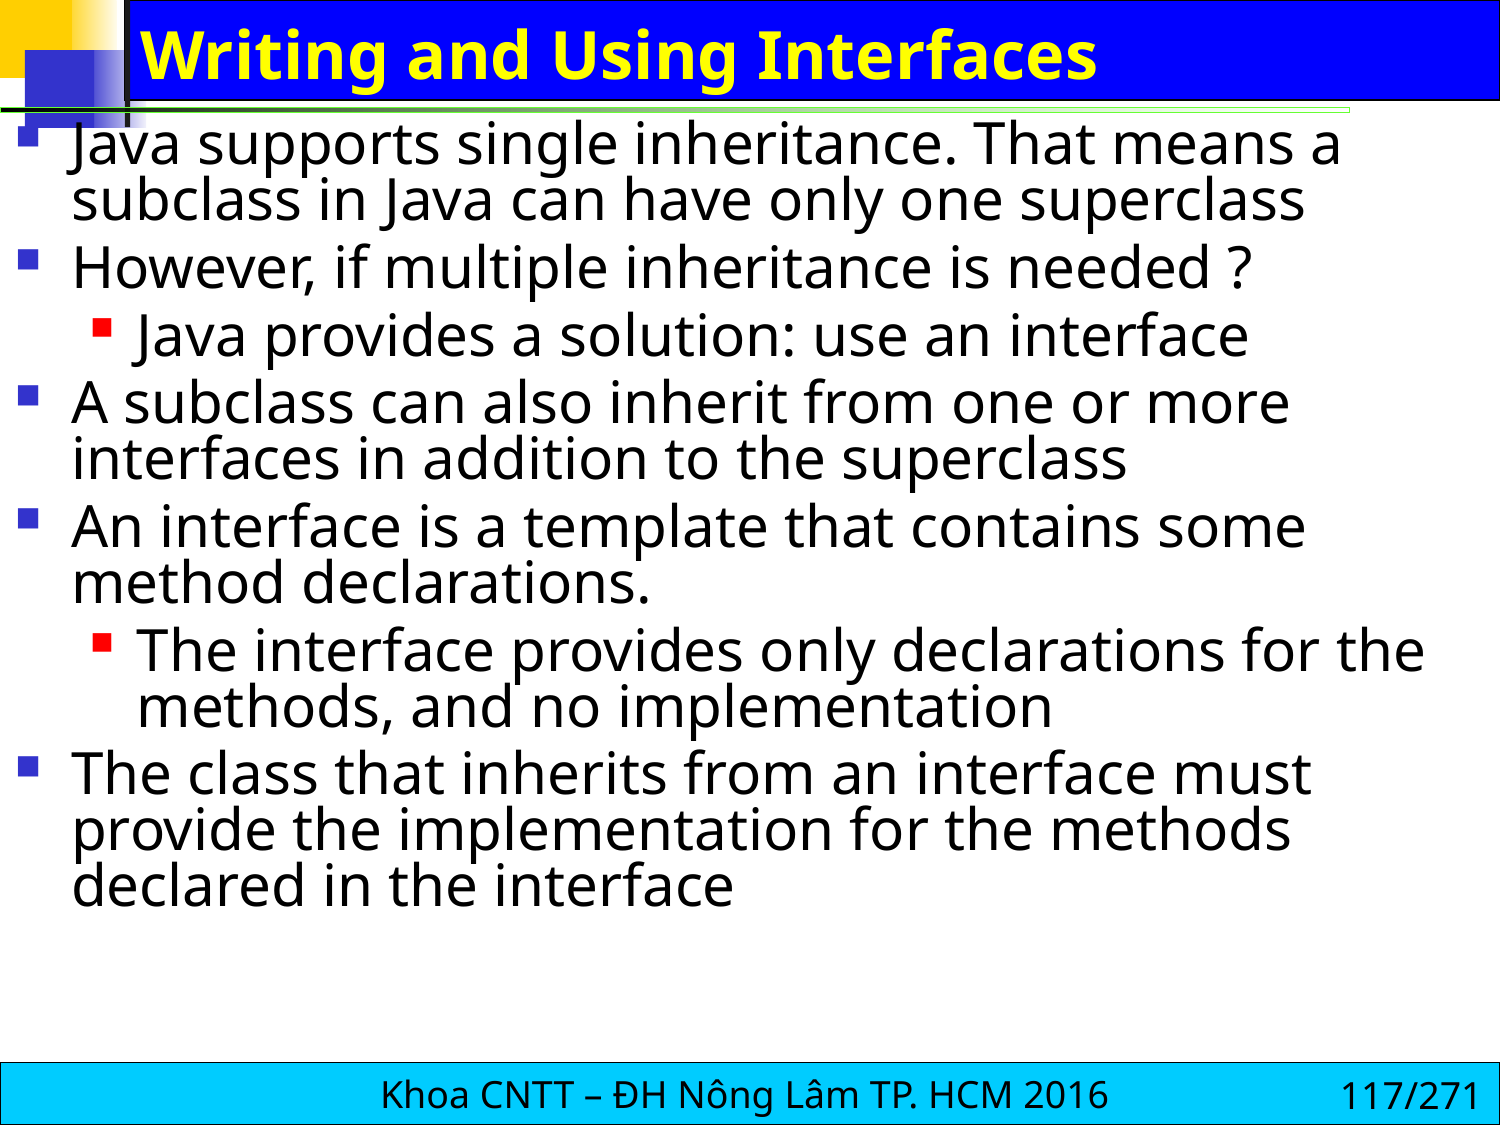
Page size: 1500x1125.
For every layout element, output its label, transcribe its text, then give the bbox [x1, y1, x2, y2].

list Java supports single inheritance. That means a subclass in Java can have only one superclass However, if multiple inheritance is needed ? Java provides a solution: use an interface A subclass can also inherit from one or more interfaces in addition to the superclass An interface is a template that contains some method declarations. The interface provides only declarations for the methods, and no implementation The class that inherits from an interface must provide the implementation for the methods declared in the interface [0, 112, 1500, 1051]
title Writing and Using Interfaces [124, 12, 1467, 101]
